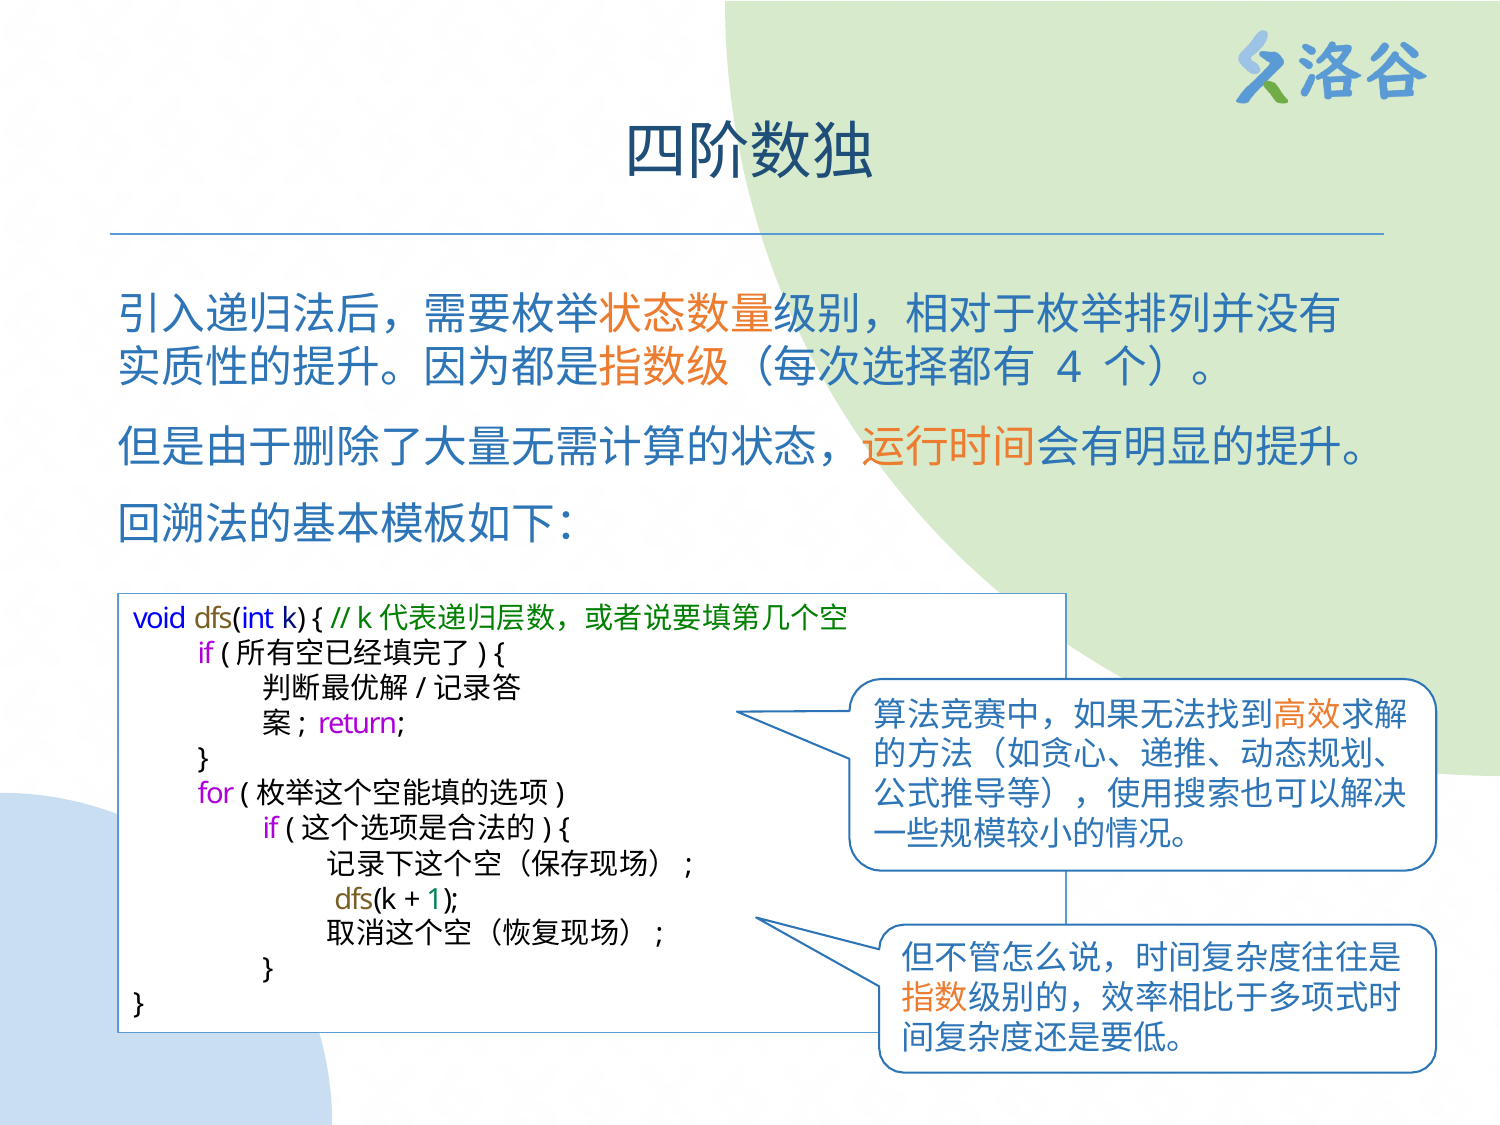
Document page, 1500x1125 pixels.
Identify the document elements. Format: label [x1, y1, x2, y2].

picture [0, 0, 1500, 1125]
text_box [735, 677, 1438, 873]
text_box [754, 916, 1438, 1074]
text_box [117, 592, 1068, 1034]
